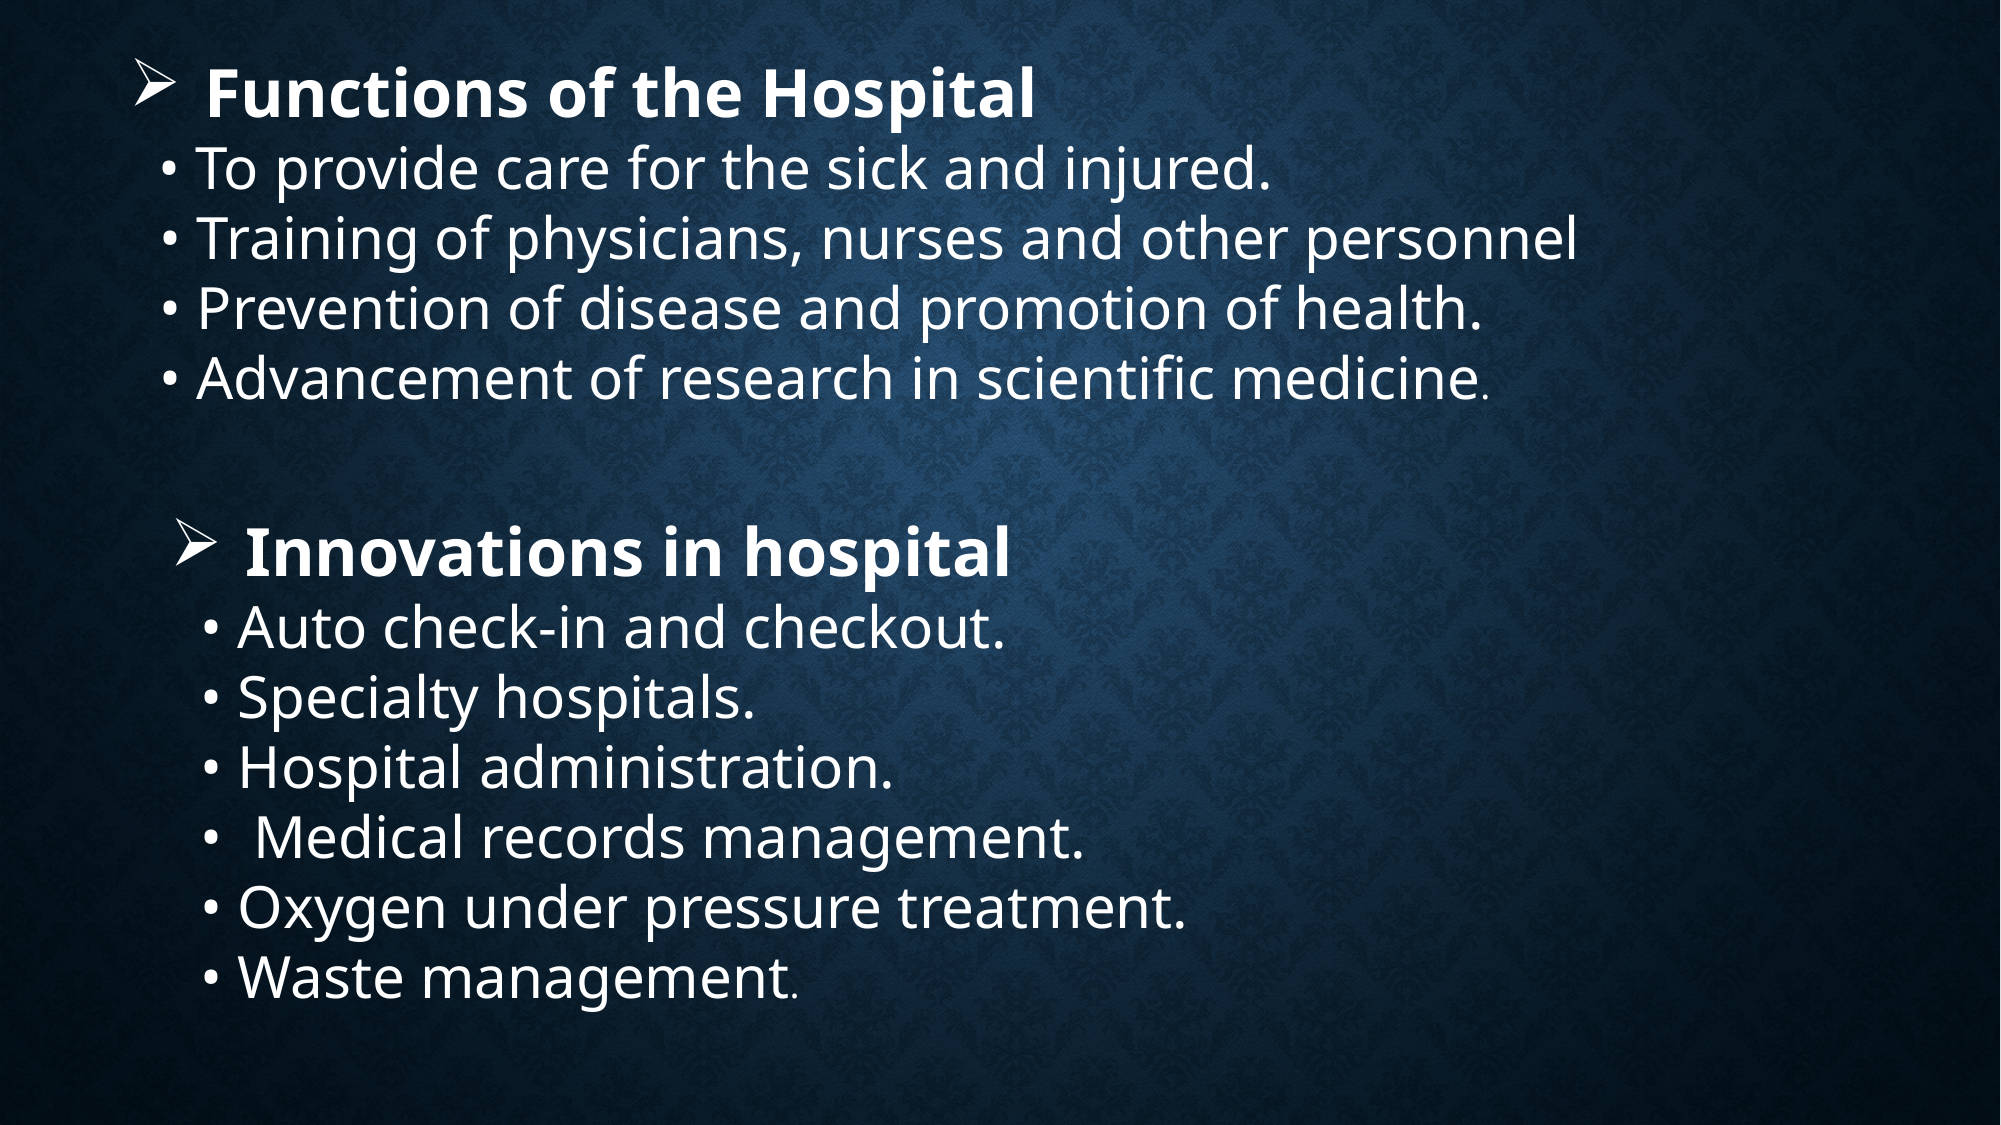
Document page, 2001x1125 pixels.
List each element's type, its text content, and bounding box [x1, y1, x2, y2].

text_box Innovations in hospital • Auto check-in and checkout. • Specialty hospitals. • Hospital administration. • Medical records management. • Oxygen under pressure treatment. • Waste management. [155, 502, 1409, 1063]
text_box Functions of the Hospital • To provide care for the sick and injured. • Training of physicians, nurses and other personnel • Prevention of disease and promotion of health. • Advancement of research in scientific medicine. [114, 43, 1661, 419]
